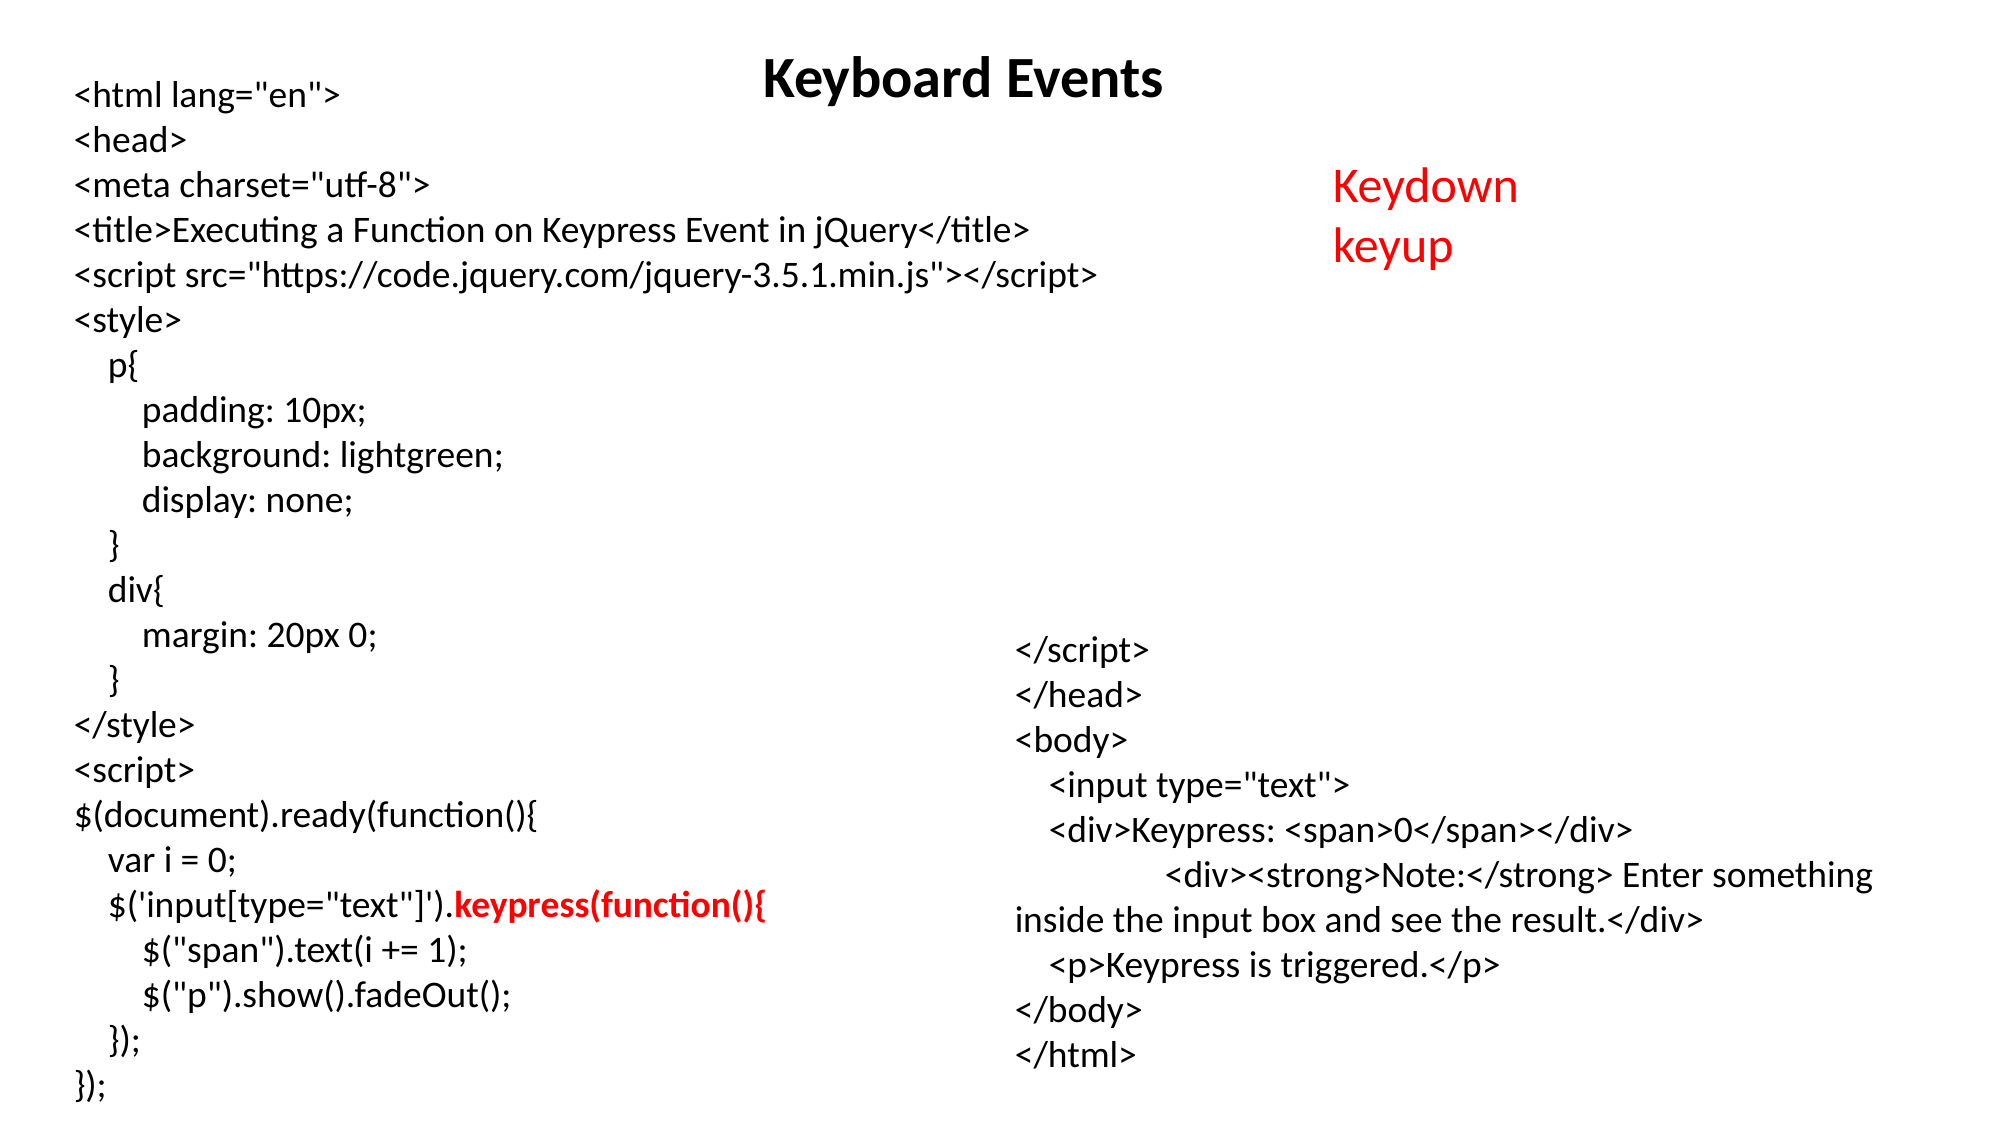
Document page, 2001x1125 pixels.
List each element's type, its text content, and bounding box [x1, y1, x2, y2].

text_box Keydown keyup [1318, 145, 1880, 281]
text_box <html lang="en"> <head> <meta charset="utf-8"> <title>Executing a Function on Keypress Event in jQuery</title> <script src="https://code.jquery.com/jquery-3.5.1.min.js"></script> <style> p{ padding: 10px; background: lightgreen; display: none; } div{ margin: 20px 0; } </style> <script> $(document).ready(function(){ var i = 0; $('input[type="text"]').keypress(function(){ $("span").text(i += 1); $("p").show().fadeOut(); }); }); [59, 62, 1382, 1113]
text_box Keyboard Events [463, 32, 1464, 117]
text_box </script> </head> <body> <input type="text"> <div>Keypress: <span>0</span></div> <div><strong>Note:</strong> Enter something inside the input box and see the result.</div> <p>Keypress is triggered.</p> </body> </html> [999, 617, 1941, 1083]
